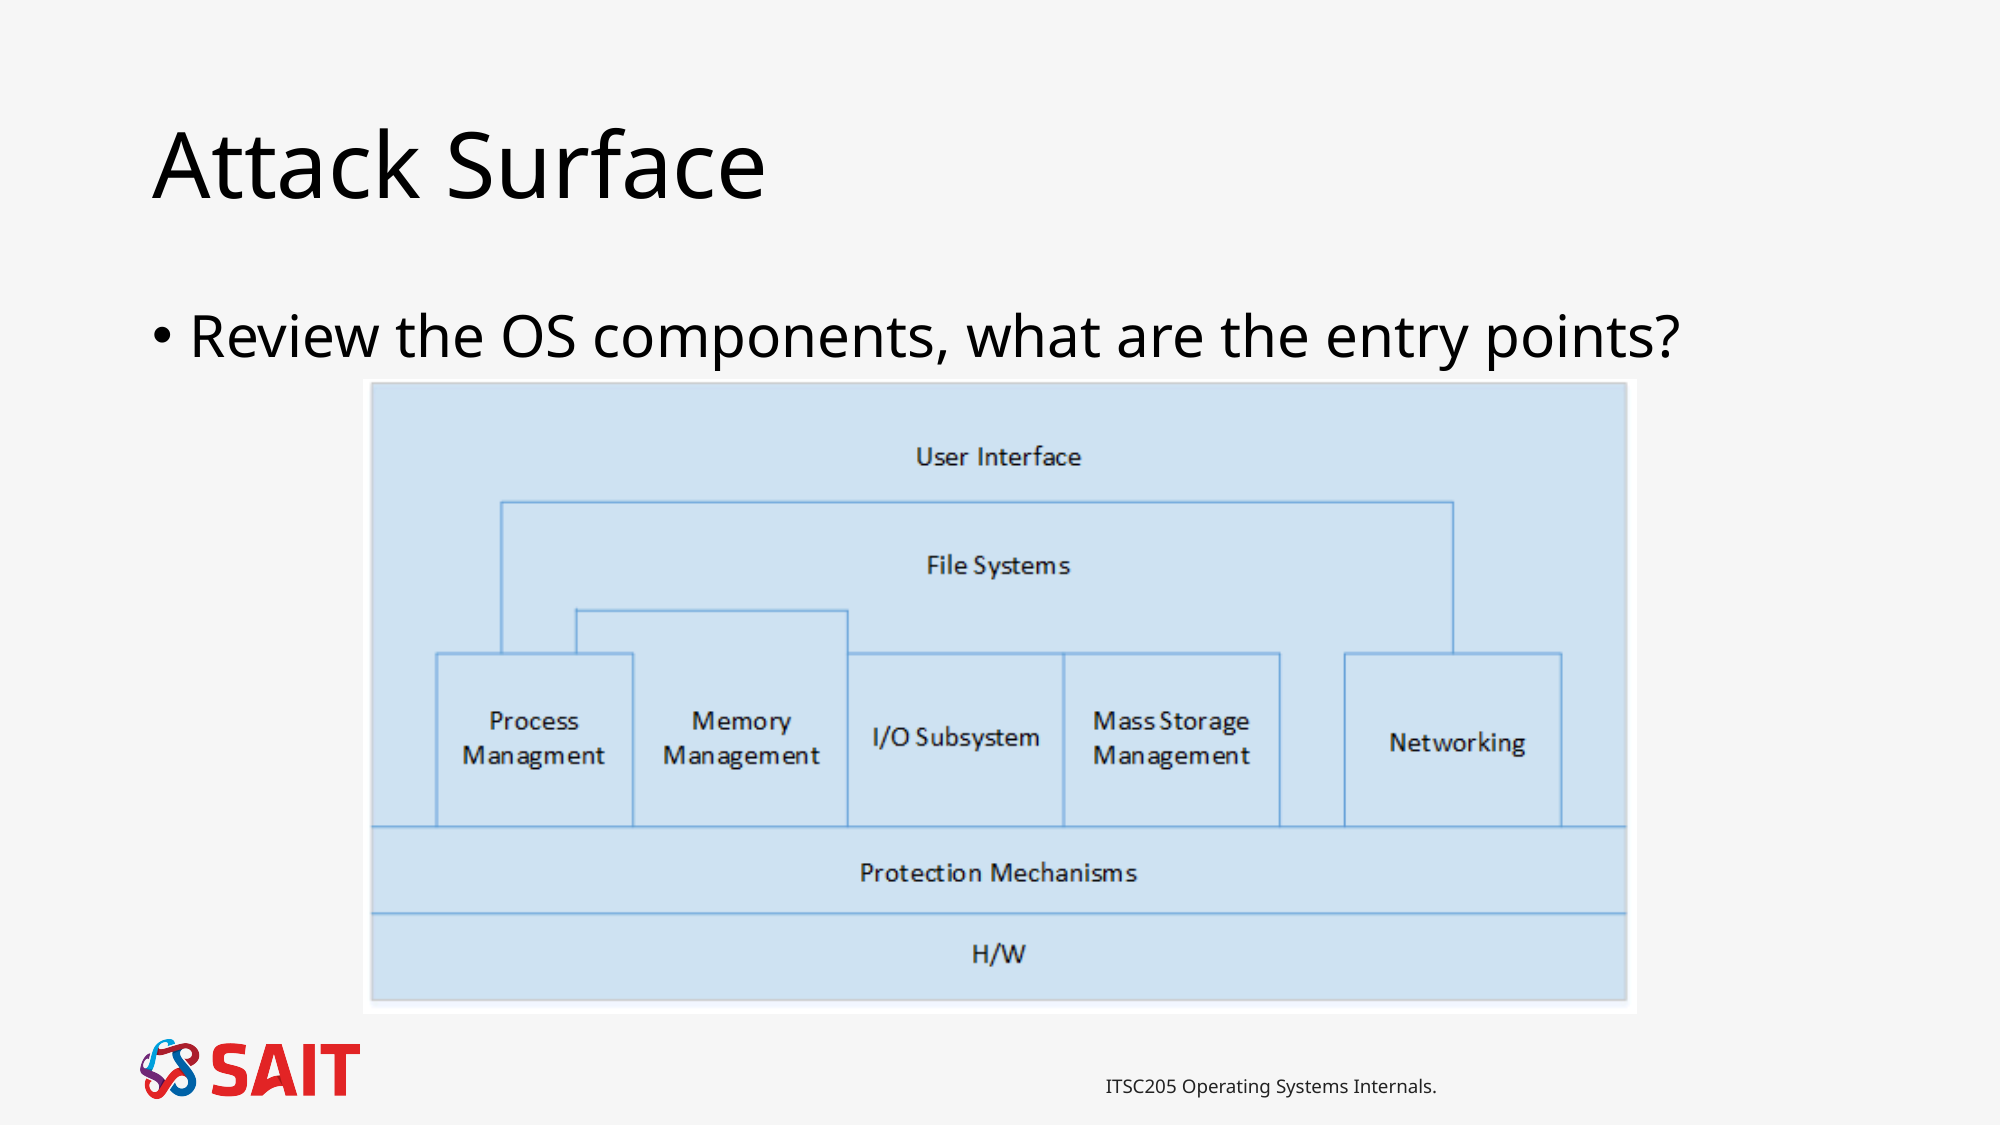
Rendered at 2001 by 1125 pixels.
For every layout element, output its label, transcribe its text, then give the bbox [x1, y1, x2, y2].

picture [114, 379, 1637, 1125]
list Review the OS components, what are the entry points? [137, 299, 1863, 1014]
footer ITSC205 Operating Systems Internals. [858, 1048, 1690, 1109]
title Attack Surface [137, 59, 1863, 278]
